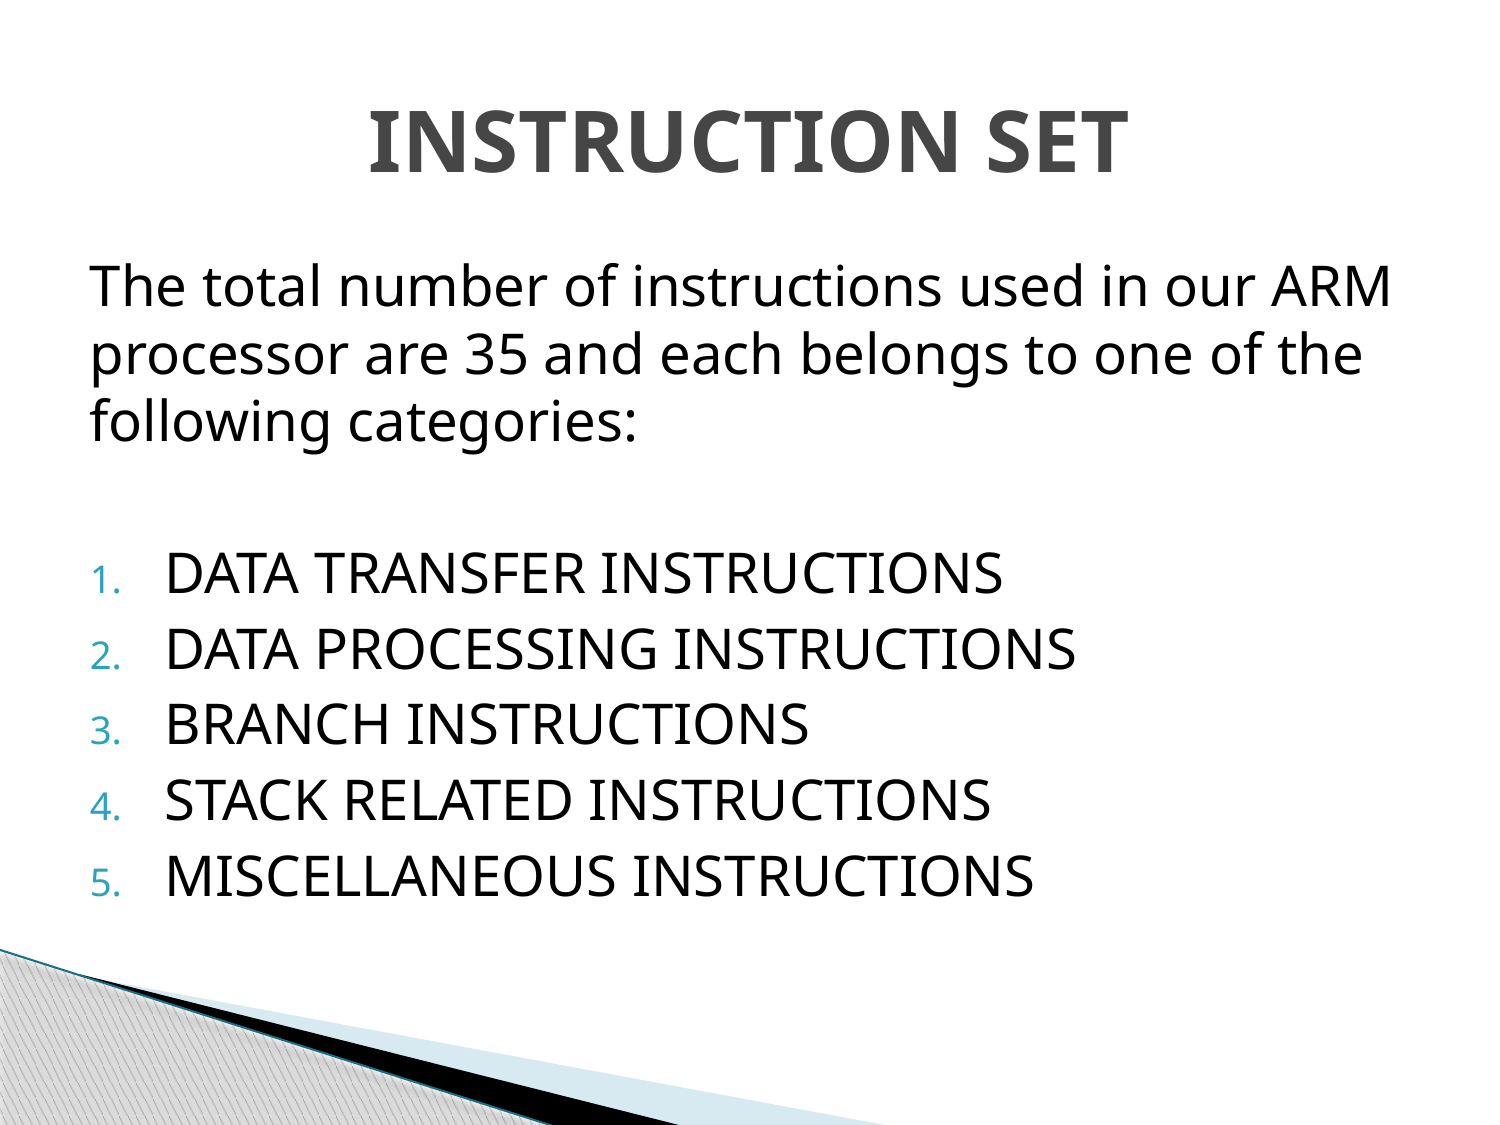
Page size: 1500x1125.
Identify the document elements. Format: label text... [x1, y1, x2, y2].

title INSTRUCTION SET [75, 45, 1425, 233]
list The total number of instructions used in our ARM processor are 35 and each belongs to one of the following categories: DATA TRANSFER INSTRUCTIONS DATA PROCESSING INSTRUCTIONS BRANCH INSTRUCTIONS STACK RELATED INSTRUCTIONS MISCELLANEOUS INSTRUCTIONS [75, 243, 1425, 986]
